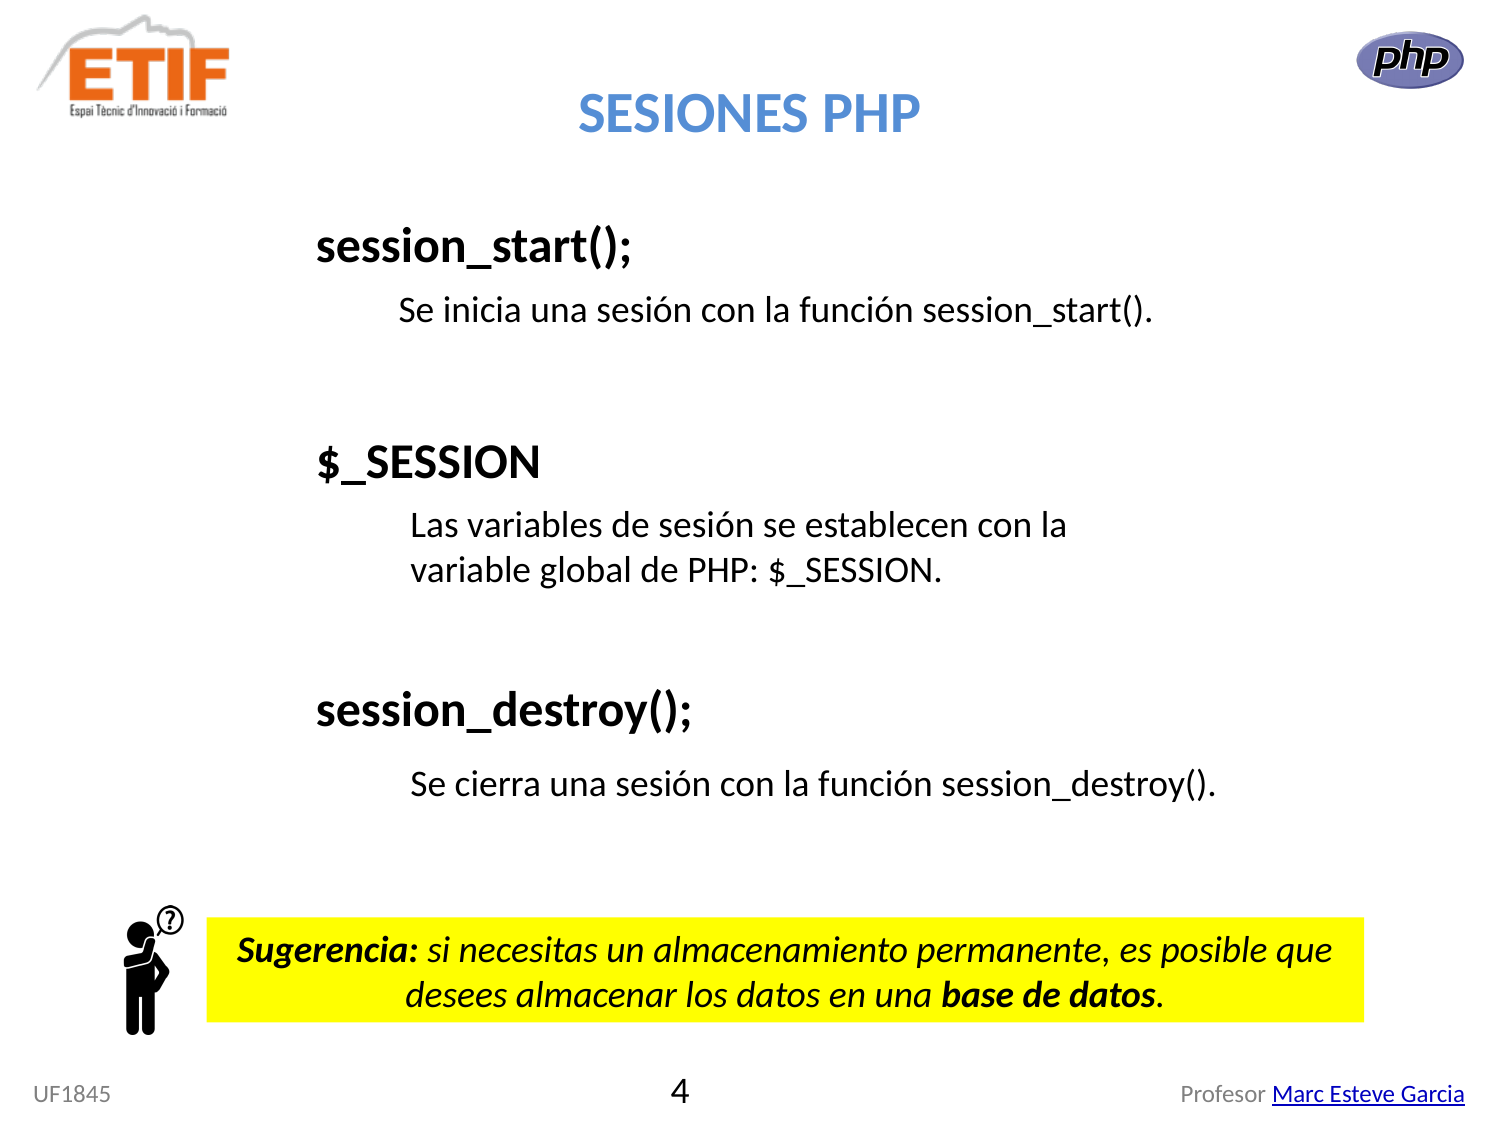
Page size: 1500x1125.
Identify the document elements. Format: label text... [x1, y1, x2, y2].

picture [1354, 30, 1465, 91]
picture [11, 11, 258, 122]
text_box Las variables de sesión se establecen con la variable global de PHP: $_SESSION. [395, 492, 1146, 597]
text_box Se inicia una sesión con la función session_start(). [383, 277, 1341, 338]
text_box session_destroy(); [301, 668, 715, 744]
text_box Profesor Marc Esteve Garcia [1165, 1070, 1481, 1116]
text_box session_start(); [301, 205, 715, 280]
text_box SESIONES PHP [354, 66, 1146, 152]
text_box Sugerencia: si necesitas un almacenamiento permanente, es posible que desees almacenar los datos en una base de datos. [224, 917, 1365, 1023]
picture [88, 904, 219, 1036]
text_box $_SESSION [301, 420, 715, 496]
text_box Se cierra una sesión con la función session_destroy(). [395, 751, 1353, 812]
text_box 4 [655, 1058, 844, 1119]
text_box UF1845 [18, 1070, 127, 1116]
